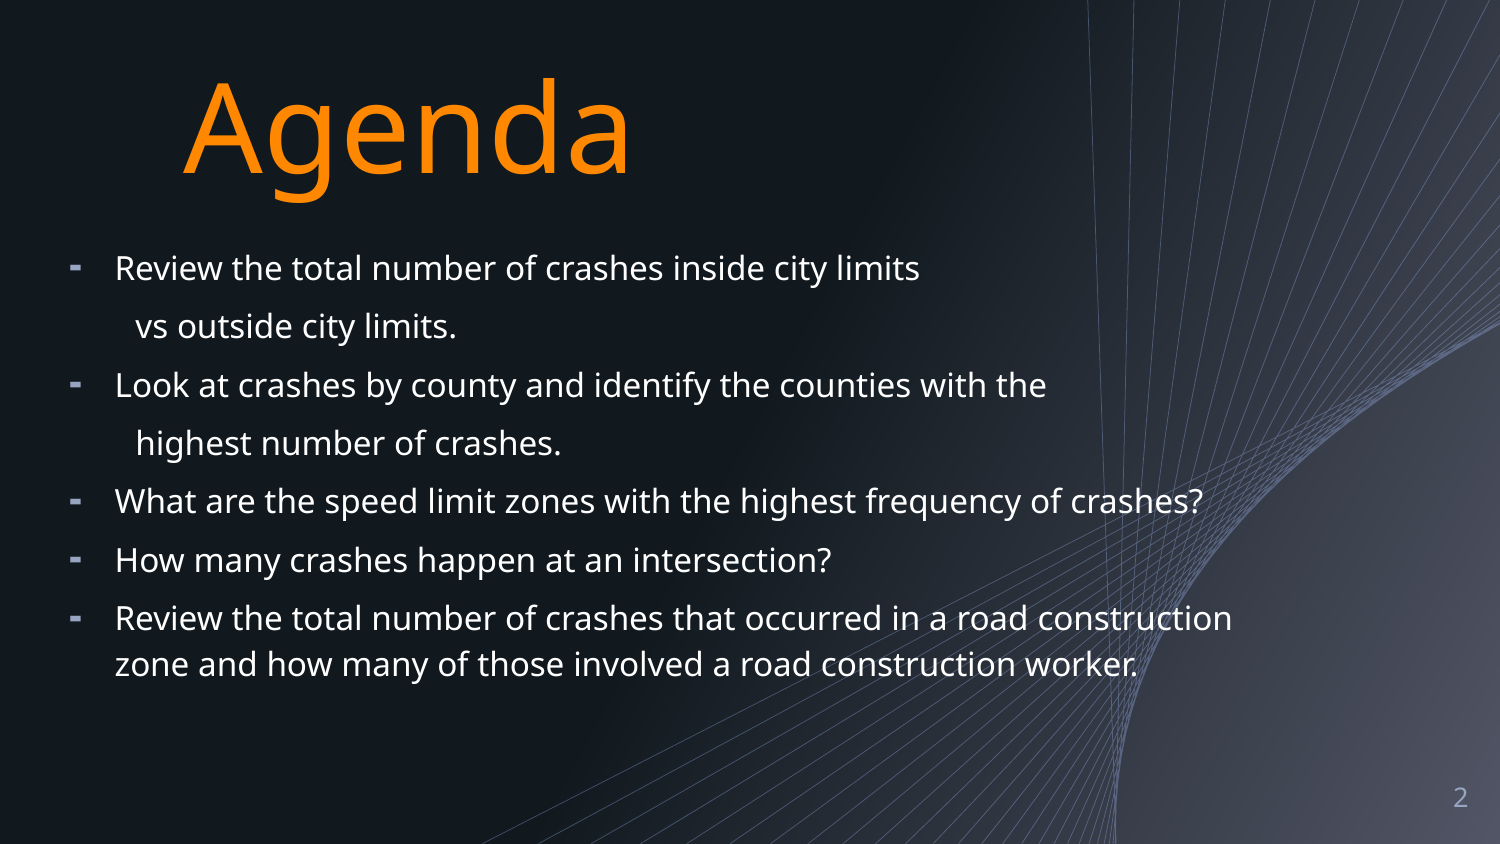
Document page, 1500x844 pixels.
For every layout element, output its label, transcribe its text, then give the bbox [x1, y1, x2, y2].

title Agenda [183, 48, 763, 201]
slide_number 2 [1378, 766, 1469, 832]
list Review the total number of crashes inside city limits vs outside city limits. Look at crashes by county and identify the counties with the highest number of crashes. What are the speed limit zones with the highest frequency of crashes? How many crashes happen at an intersection? Review the total number of crashes that occurred in a road construction zone and how many of those involved a road construction worker. [39, 241, 1315, 809]
